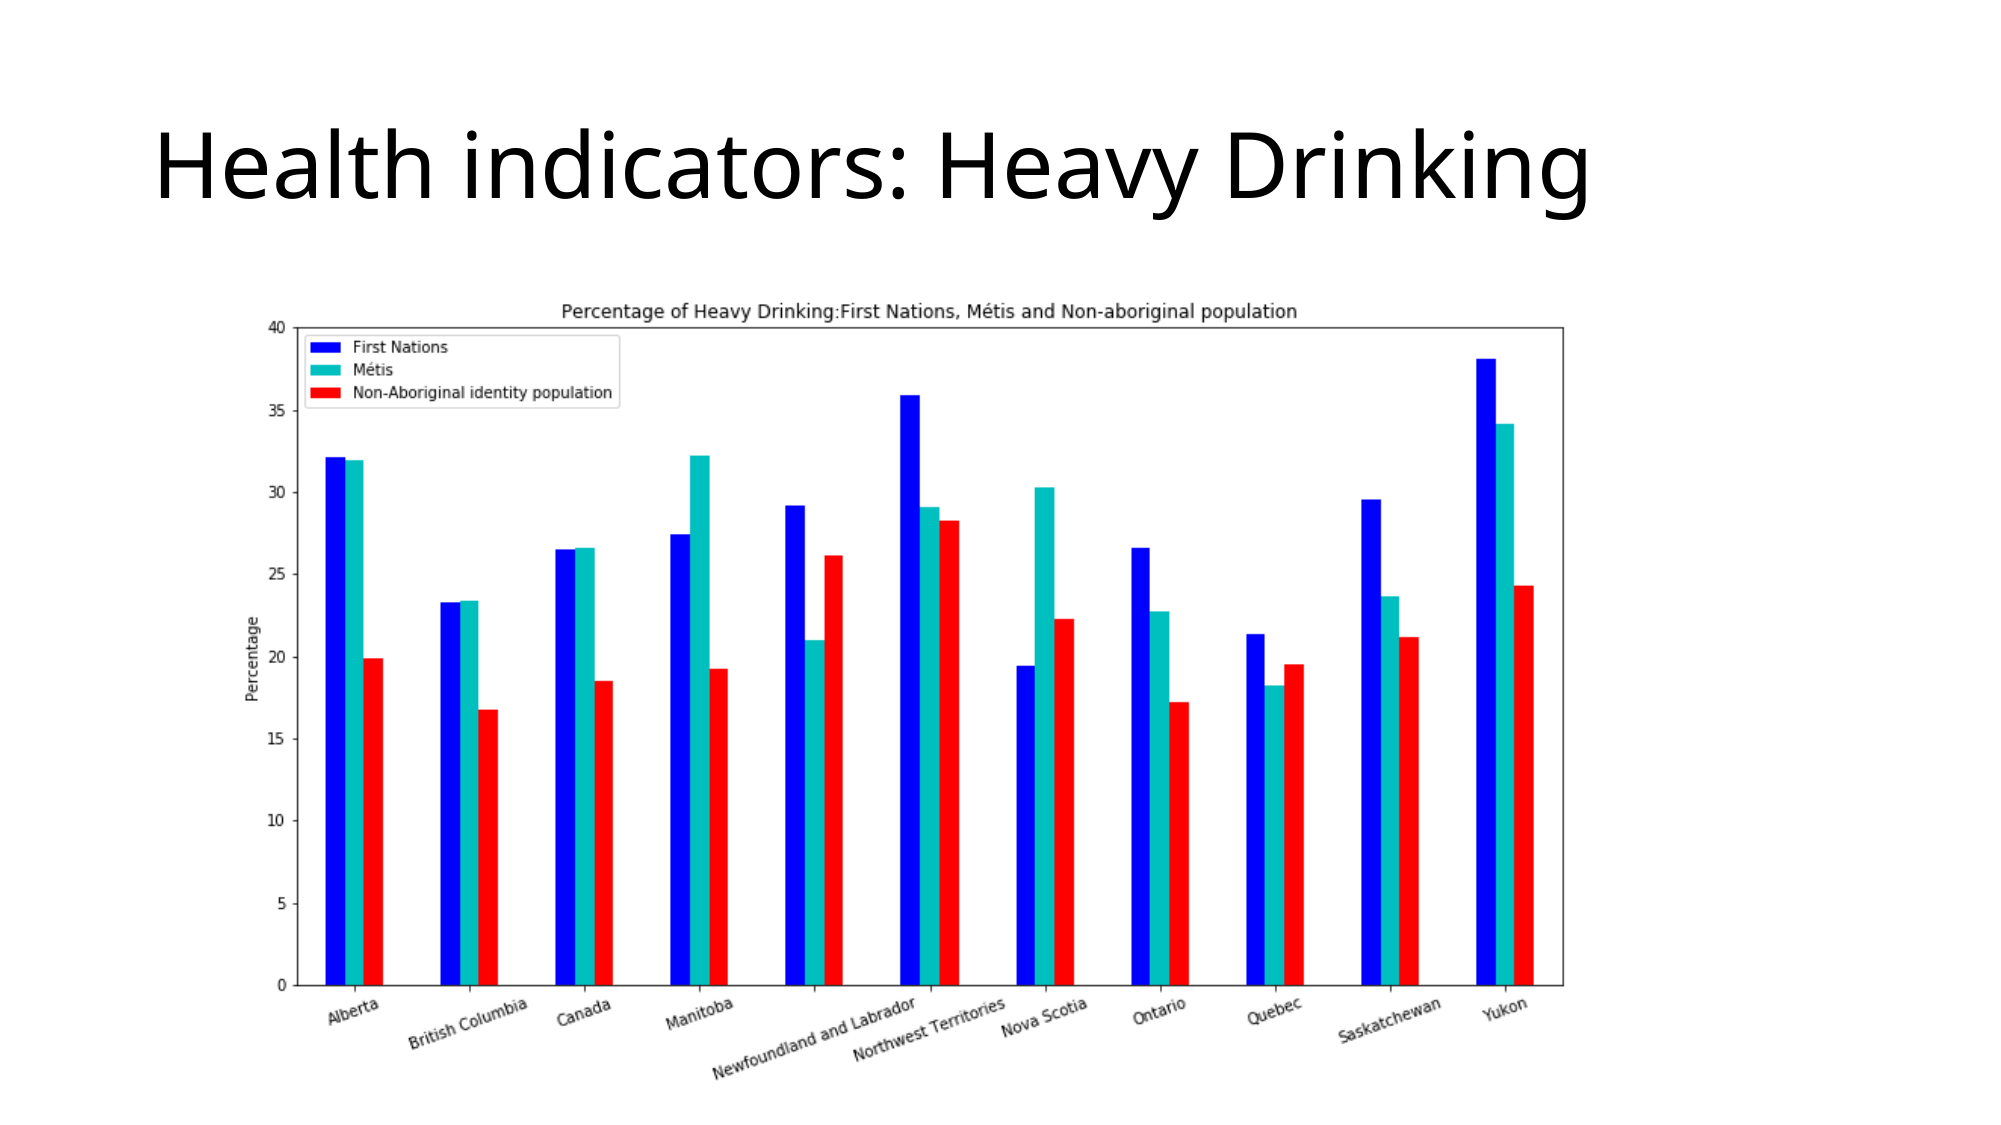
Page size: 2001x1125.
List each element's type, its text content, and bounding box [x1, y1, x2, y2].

picture [93, 223, 1726, 1094]
title Health indicators: Heavy Drinking [137, 59, 1863, 278]
